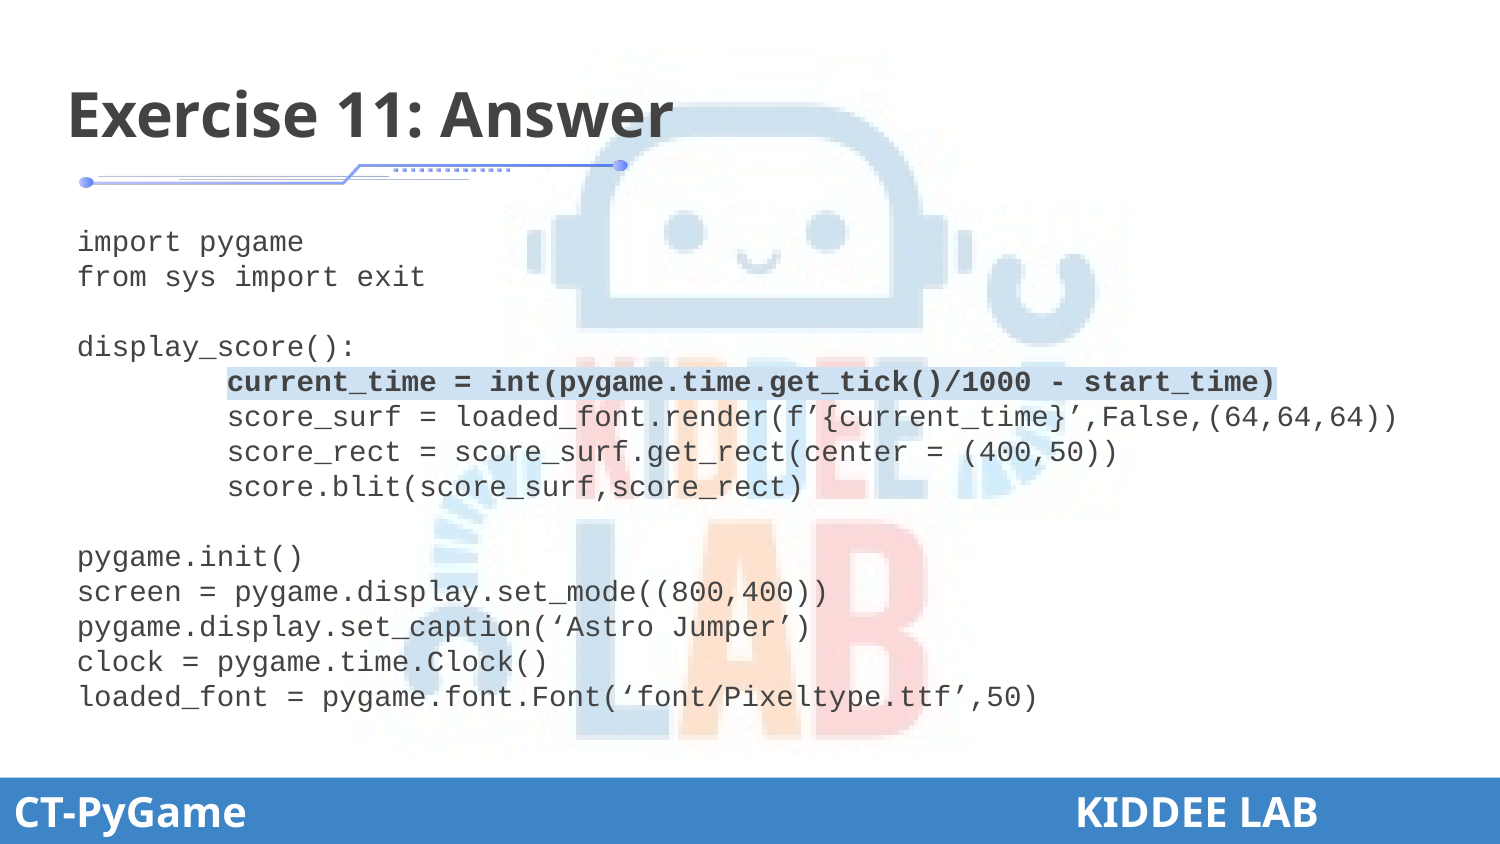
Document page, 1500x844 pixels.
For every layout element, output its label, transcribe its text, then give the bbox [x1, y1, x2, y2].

title import pygame from sys import exit display_score(): current_time = int(pygame.time.get_tick()/1000 - start_time) score_surf = loaded_font.render(f’{current_time}’,False,(64,64,64)) score_rect = score_surf.get_rect(center = (400,50)) score.blit(score_surf,score_rect) pygame.init() screen = pygame.display.set_mode((800,400)) pygame.display.set_caption(‘Astro Jumper’) clock = pygame.time.Clock() loaded_font = pygame.font.Font(‘font/Pixeltype.ttf’,50) [61, 32, 1460, 776]
picture [22, 151, 685, 197]
title Exercise 11: Answer [51, 60, 1449, 155]
